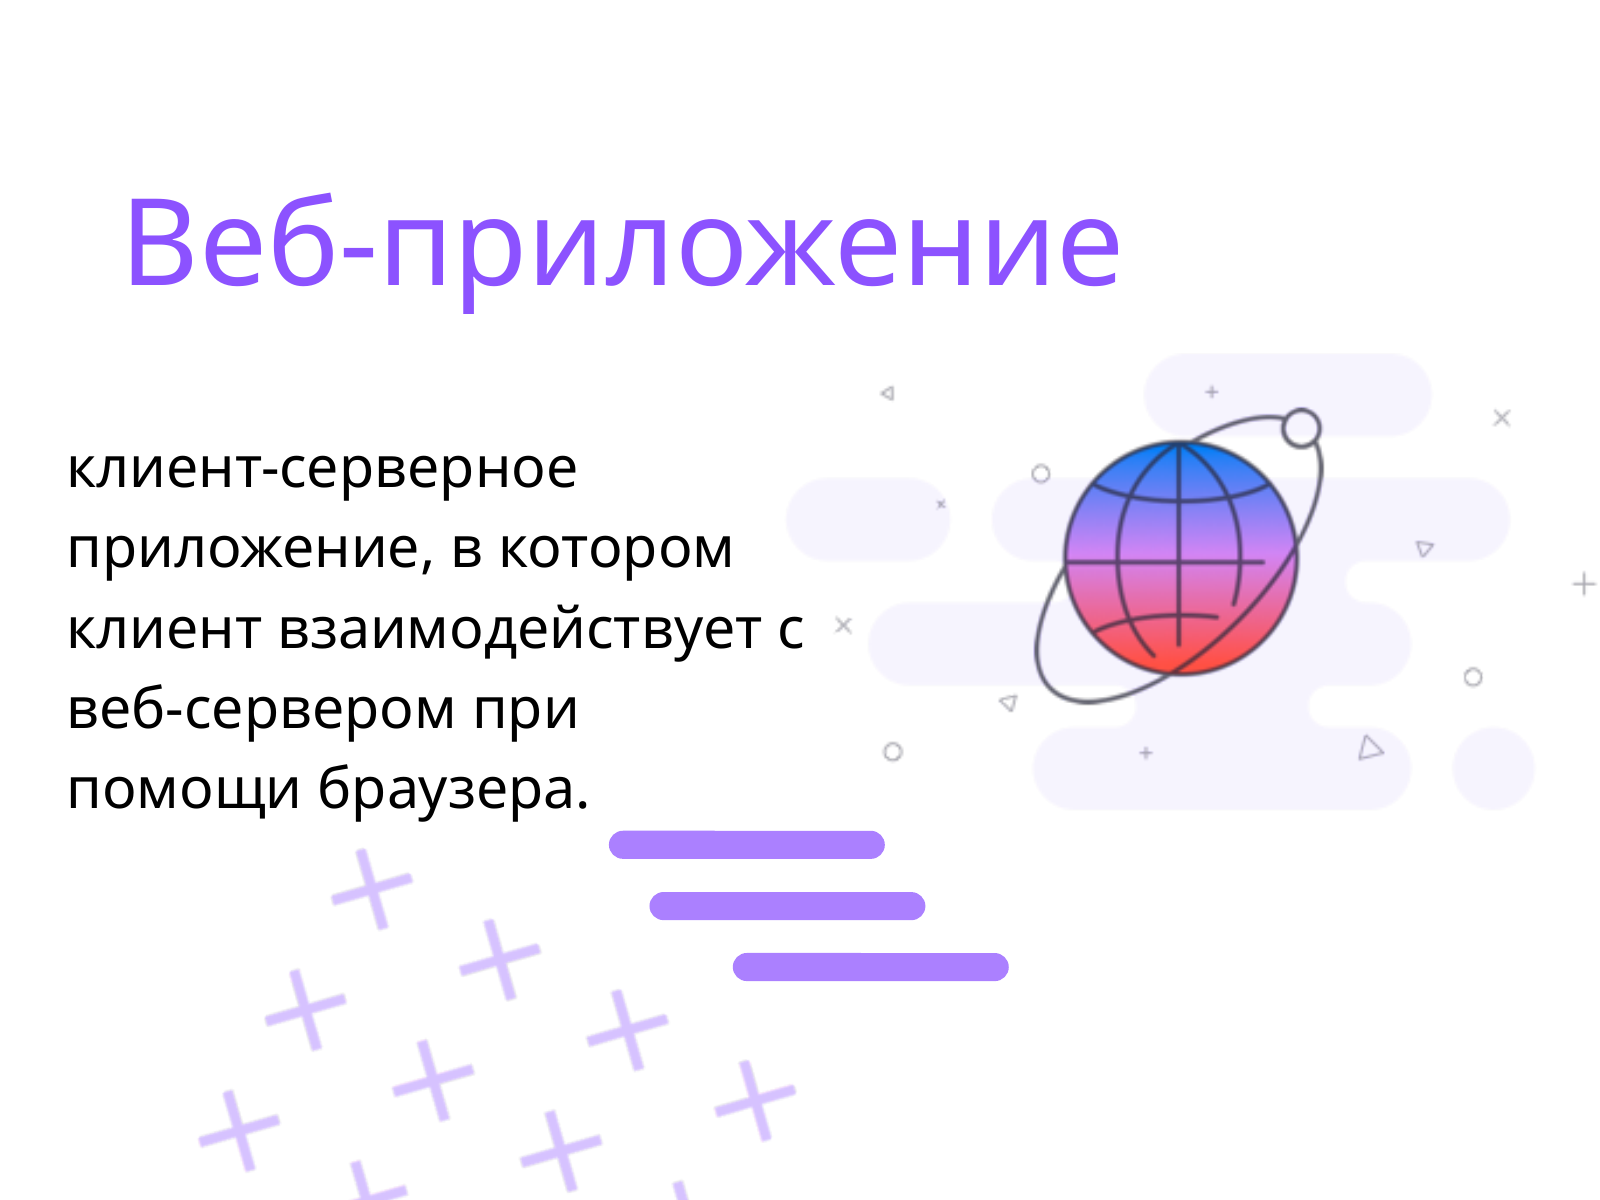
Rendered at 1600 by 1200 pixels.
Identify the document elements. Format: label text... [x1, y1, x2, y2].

text_box клиент-серверное приложение, в котором клиент взаимодействует с веб-сервером при помощи браузера. [66, 418, 753, 820]
text_box Веб-приложение [66, 140, 1180, 310]
picture [758, 305, 1600, 895]
picture [211, 936, 716, 1200]
